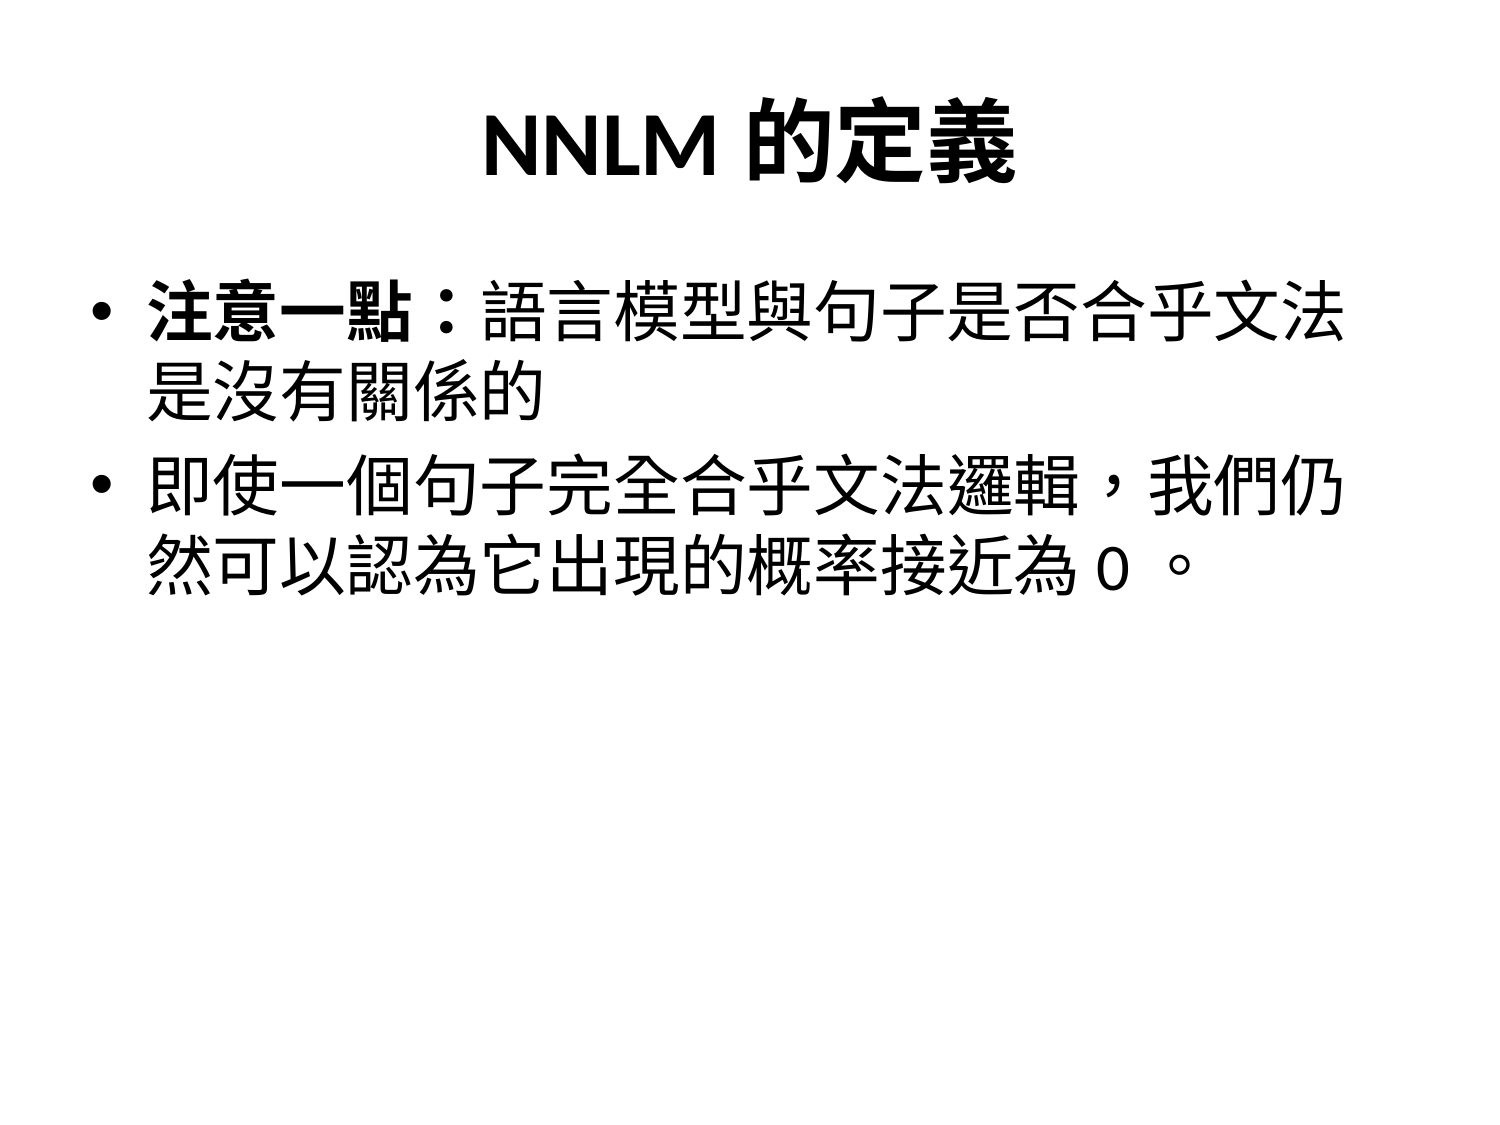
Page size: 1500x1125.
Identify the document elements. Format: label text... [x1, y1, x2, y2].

list 注意一點：語言模型與句子是否合乎文法是沒有關係的 即使一個句子完全合乎文法邏輯，我們仍然可以認為它出現的概率接近為0。 [75, 262, 1425, 1005]
title NNLM的定義 [75, 45, 1425, 233]
